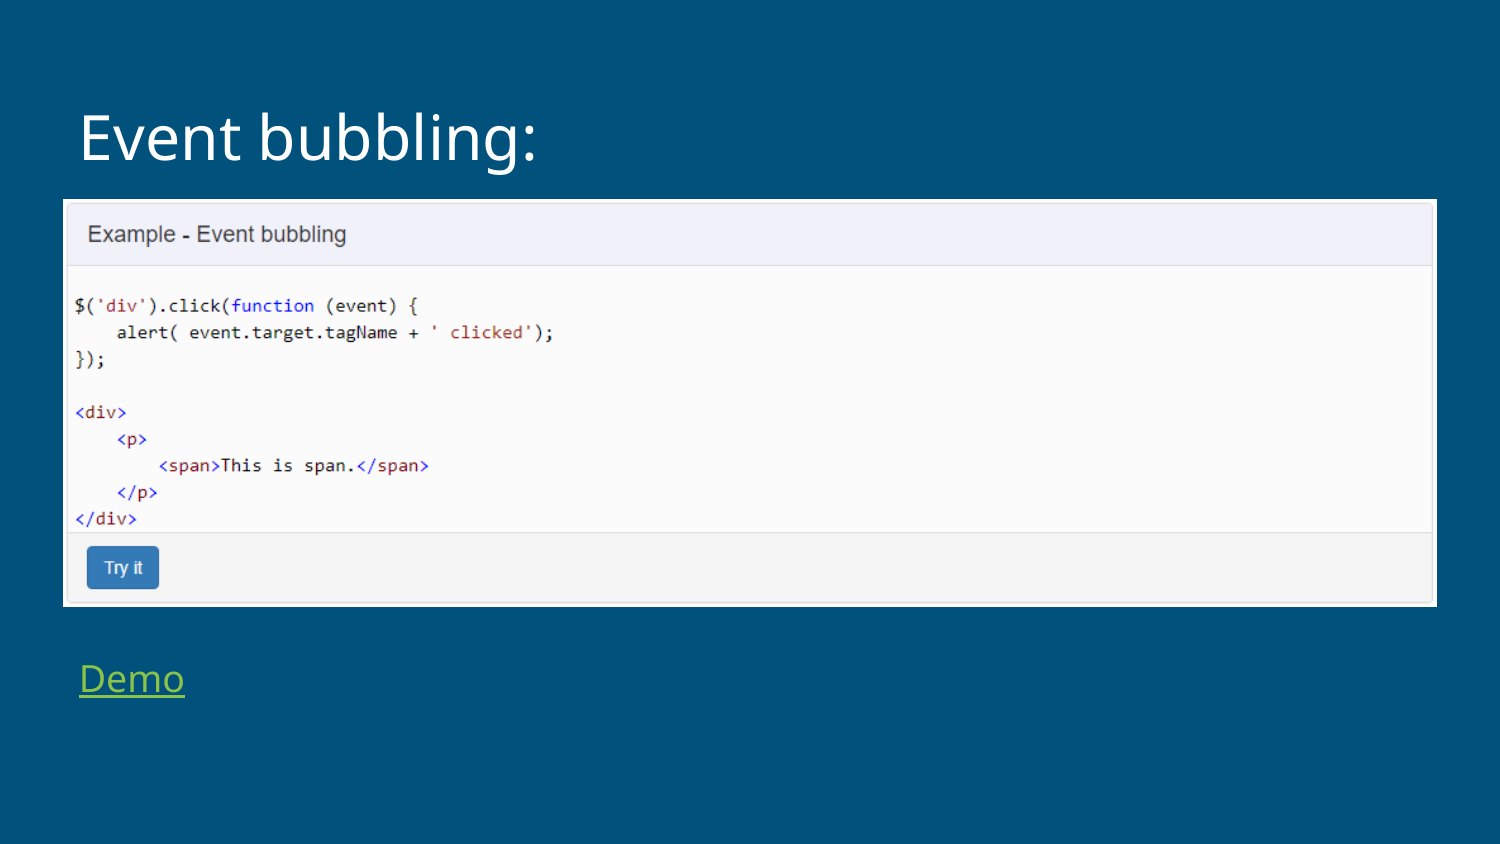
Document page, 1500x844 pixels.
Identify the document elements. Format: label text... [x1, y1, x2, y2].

picture [64, 200, 1436, 606]
list Demo [63, 631, 1437, 750]
title Event bubbling: [63, 75, 1437, 188]
